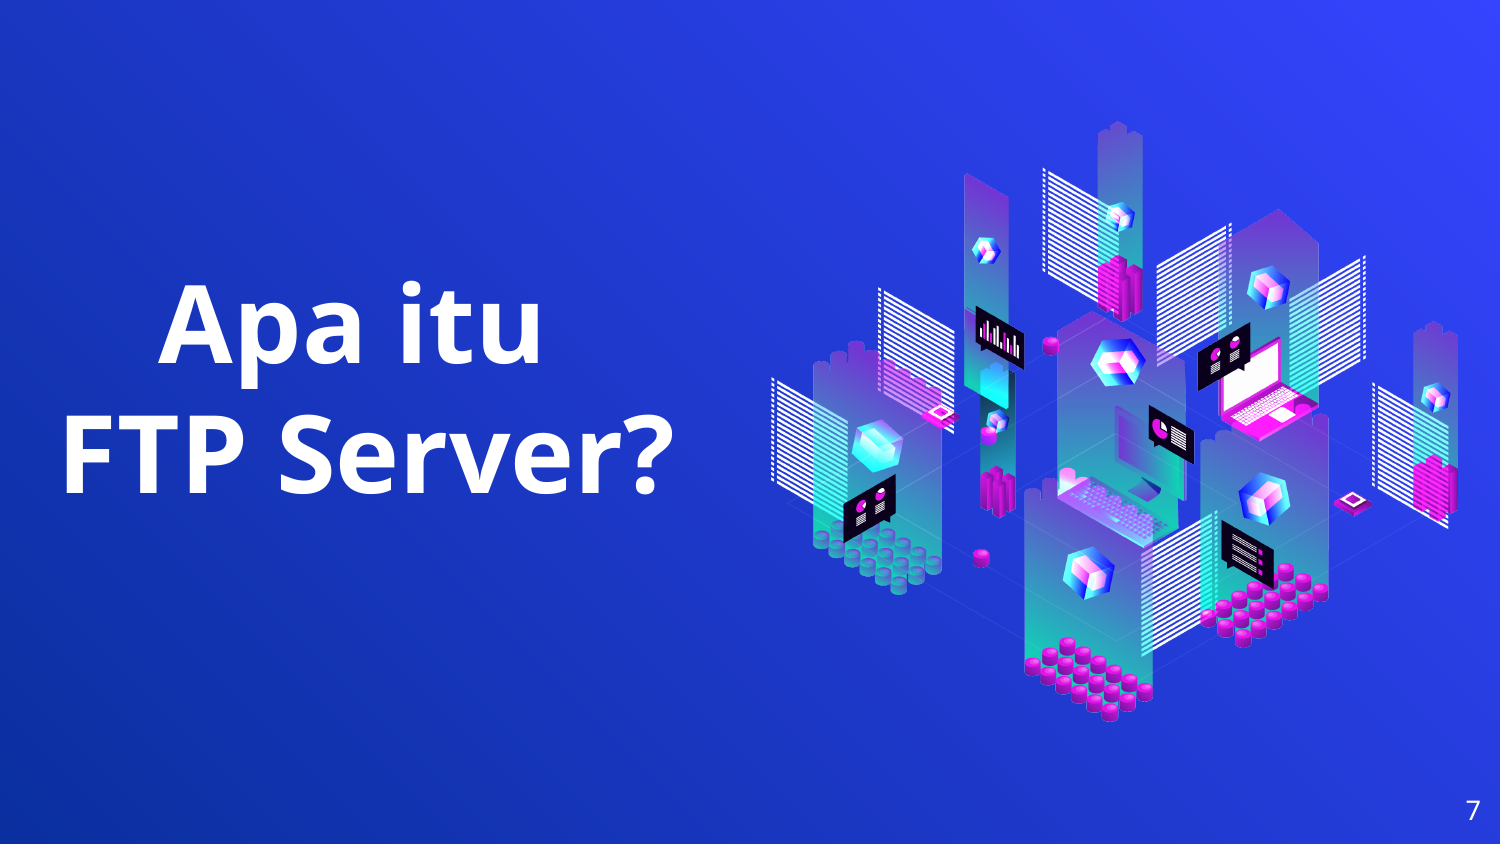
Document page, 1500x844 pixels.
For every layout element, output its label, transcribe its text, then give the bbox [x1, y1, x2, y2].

title Apa itu FTP Server? [14, 255, 720, 544]
picture [771, 121, 1458, 723]
slide_number ‹#› [1391, 779, 1482, 844]
